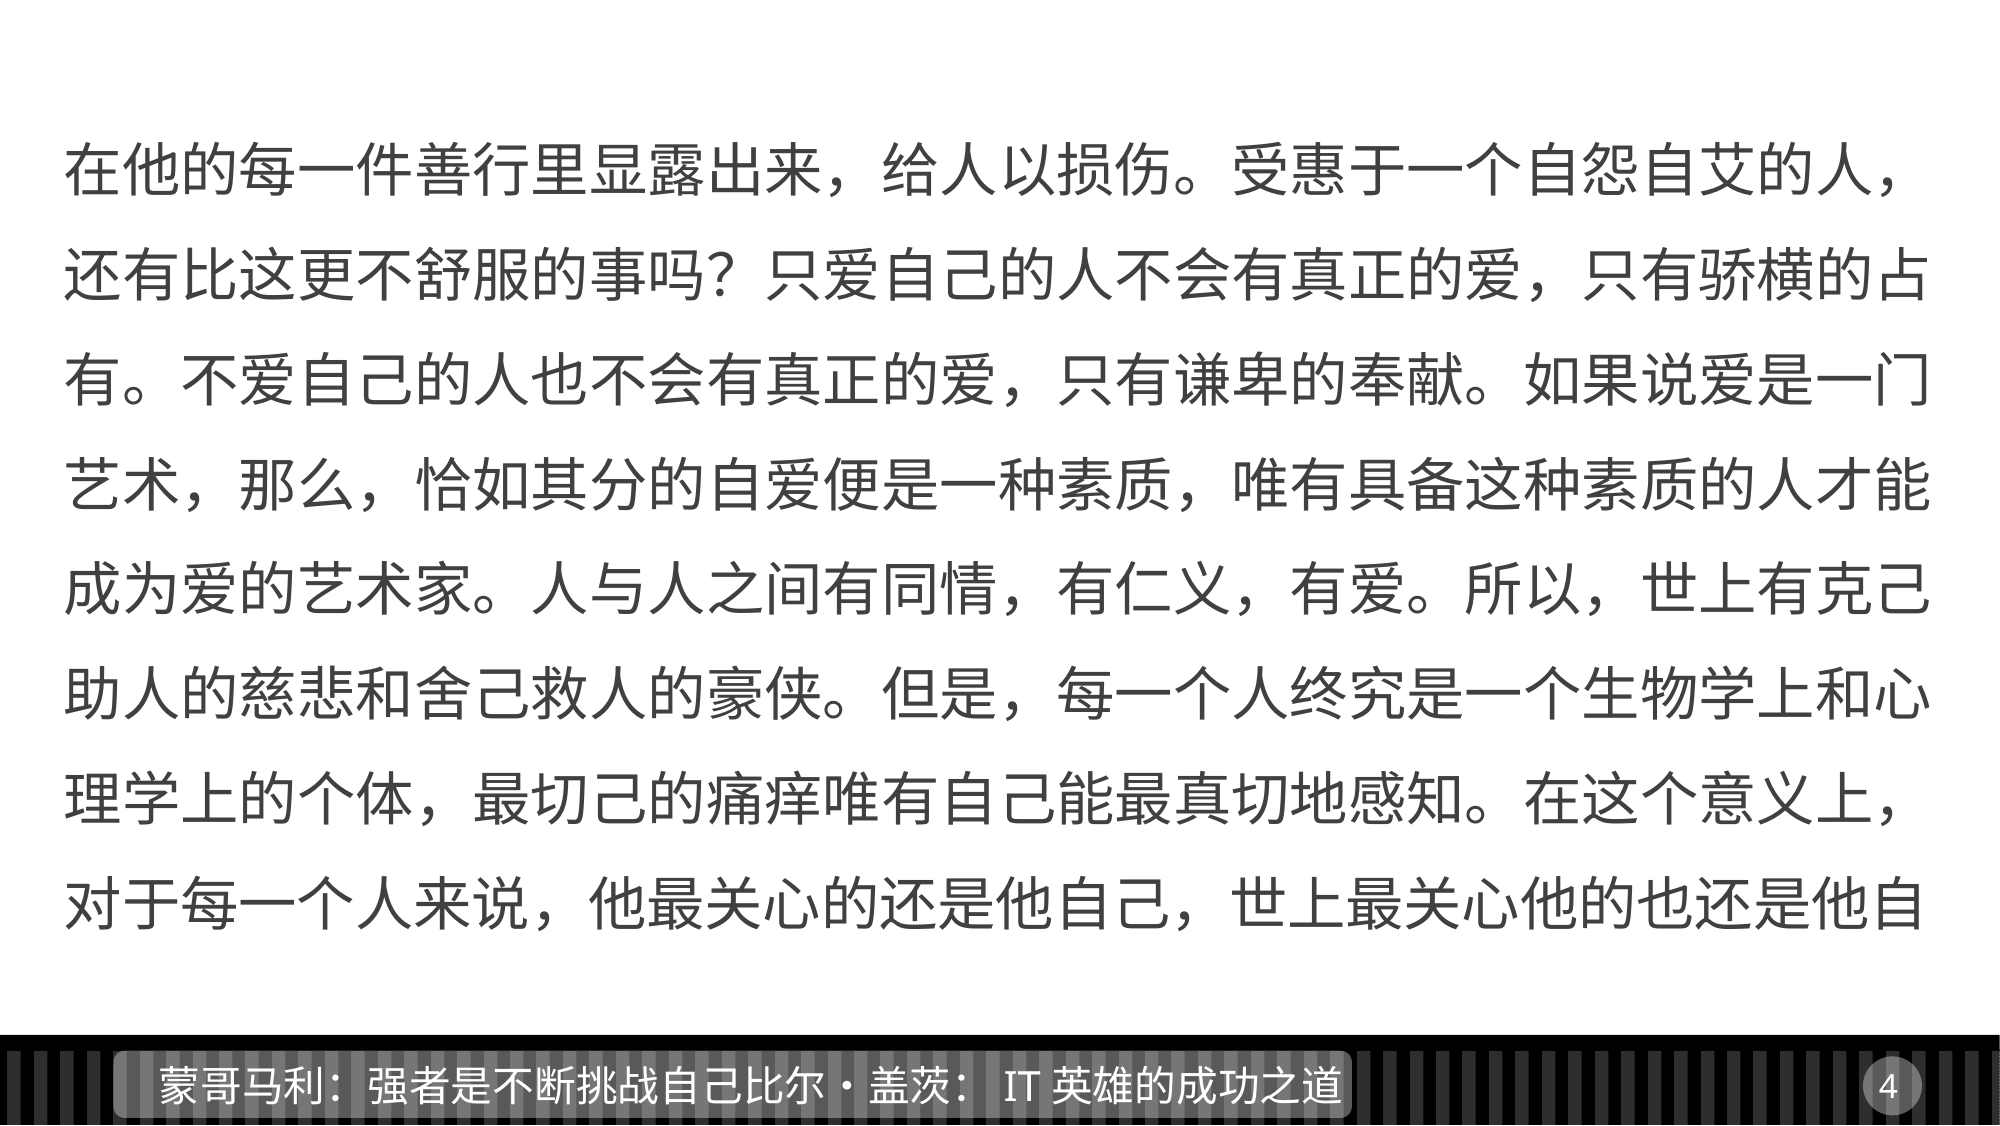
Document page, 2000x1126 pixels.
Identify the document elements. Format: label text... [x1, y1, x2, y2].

text_box 在他的每一件善行里显露出来，给人以损伤。受惠于一个自怨自艾的人，还有比这更不舒服的事吗？只爱自己的人不会有真正的爱，只有骄横的占有。不爱自己的人也不会有真正的爱，只有谦卑的奉献。如果说爱是一门艺术，那么，恰如其分的自爱便是一种素质，唯有具备这种素质的人才能成为爱的艺术家。人与人之间有同情，有仁义，有爱。所以，世上有克己助人的慈悲和舍己救人的豪侠。但是，每一个人终究是一个生物学上和心理学上的个体，最切己的痛痒唯有自己能最真切地感知。在这个意义上，对于每一个人来说，他最关心的还是他自己，世上最关心他的也还是他自 [49, 90, 1947, 945]
